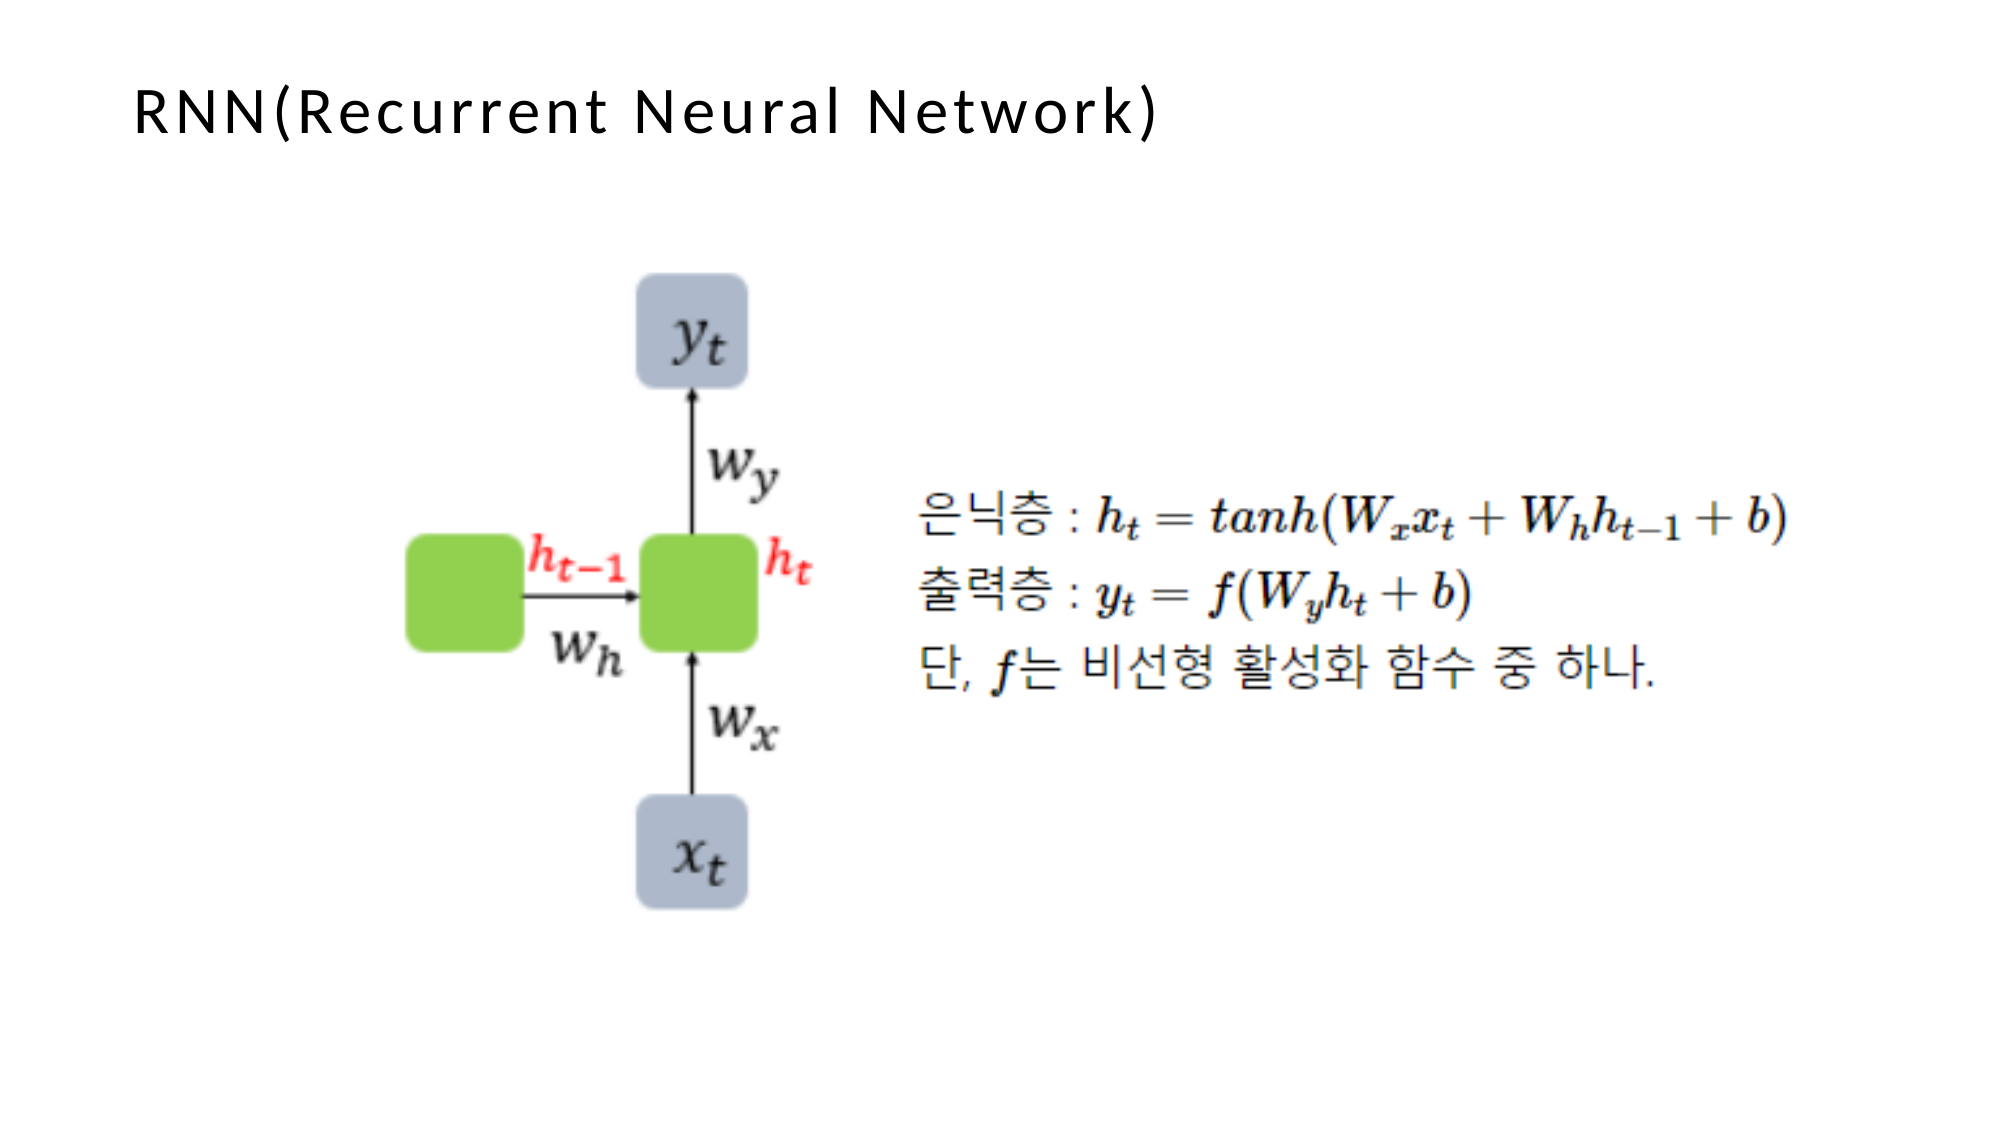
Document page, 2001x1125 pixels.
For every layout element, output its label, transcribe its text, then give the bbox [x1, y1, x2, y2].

picture [395, 263, 822, 926]
text_box RNN(Recurrent Neural Network) [118, 64, 1174, 147]
picture [899, 480, 1796, 708]
